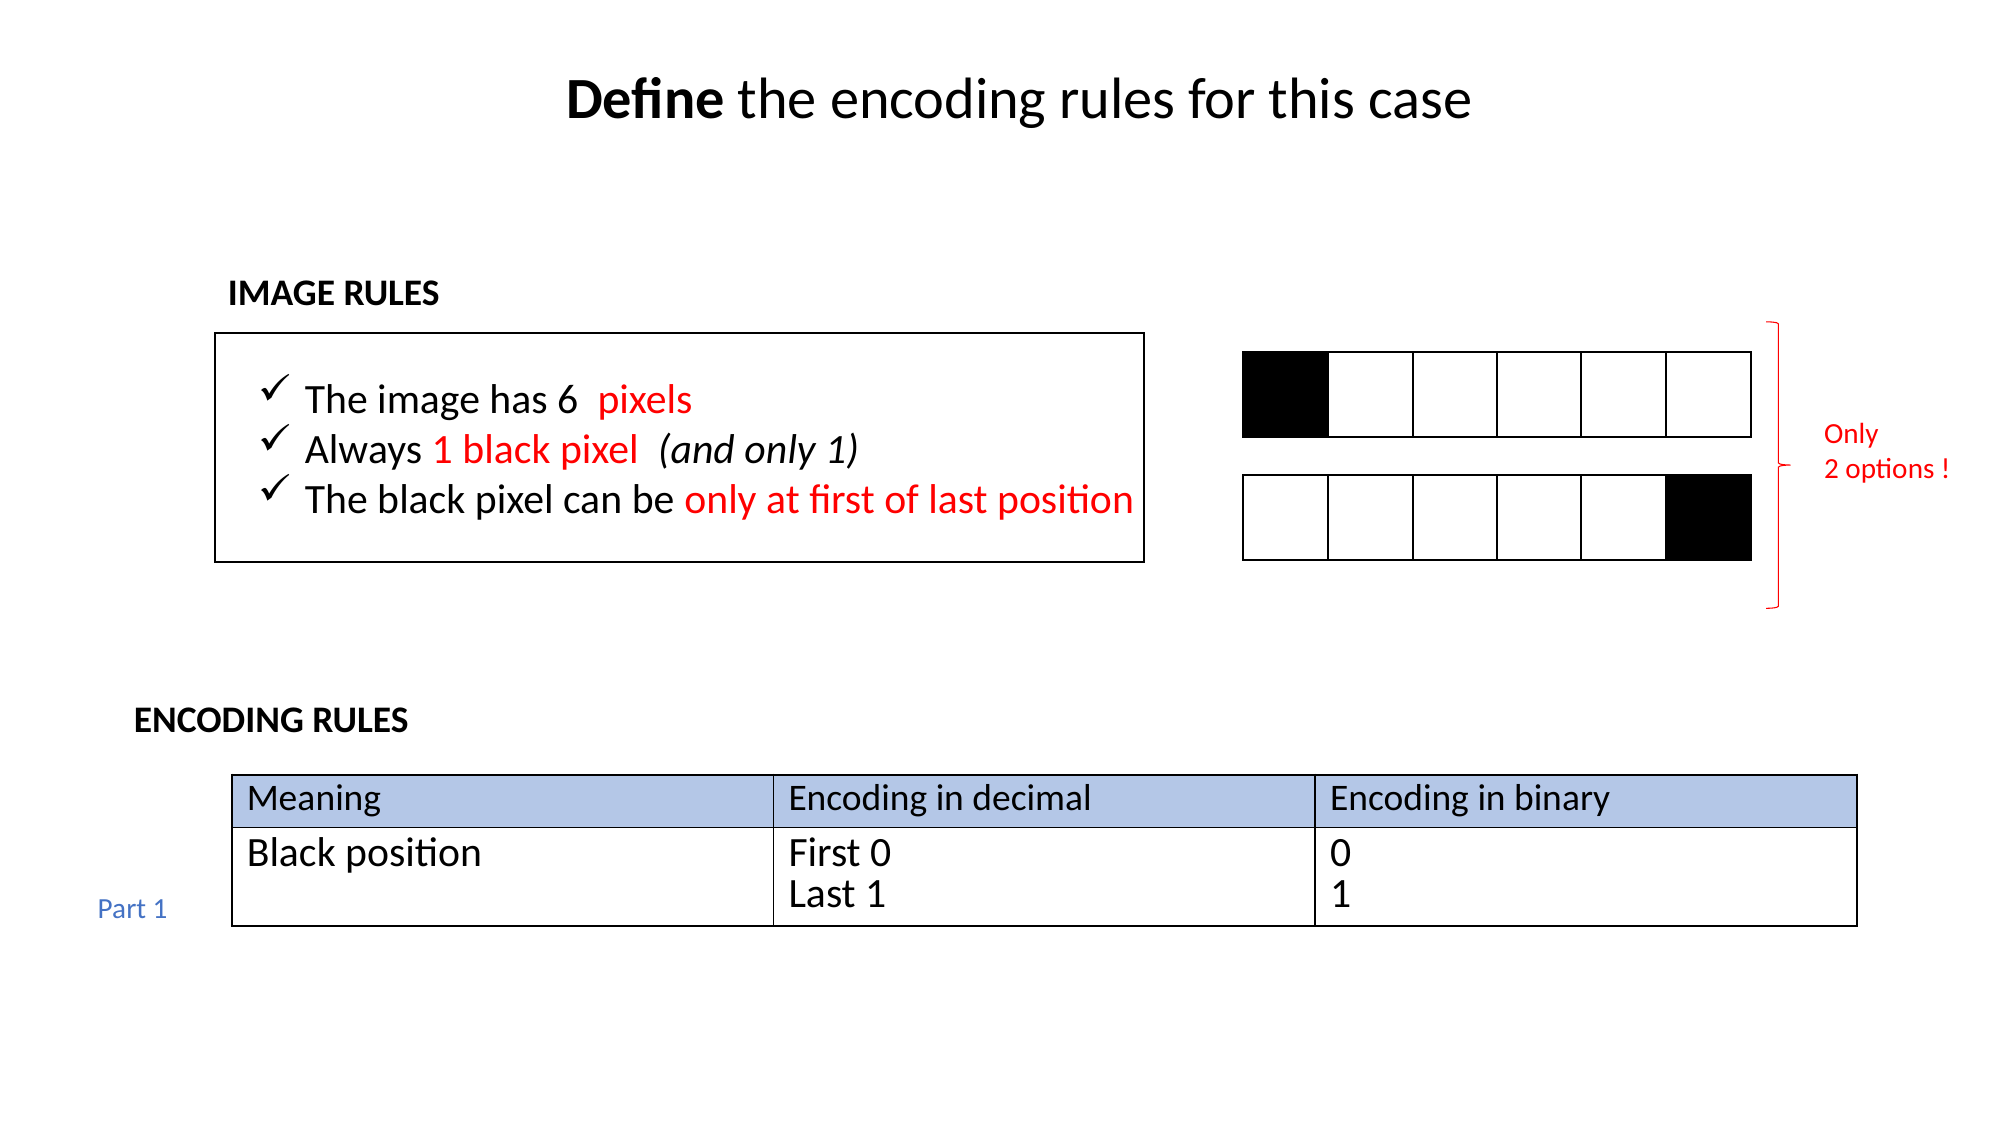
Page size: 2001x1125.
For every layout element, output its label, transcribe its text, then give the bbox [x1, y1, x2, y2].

table_cell First 0 Last 1 [774, 828, 1314, 925]
text_box [214, 332, 1145, 563]
text_box [1242, 351, 1329, 438]
text_box Only 2 options ! [1809, 407, 1966, 492]
table_header Encoding in decimal [774, 776, 1314, 827]
table_header Encoding in binary [1316, 776, 1856, 827]
table_cell 0 1 [1316, 828, 1856, 925]
text_box Define the encoding rules for this case [449, 52, 1590, 138]
text_box [1580, 351, 1667, 438]
text_box [1766, 321, 1791, 609]
text_box [1412, 351, 1498, 438]
text_box Part 1 [83, 881, 183, 932]
text_box ENCODING RULES [119, 687, 425, 748]
text_box [1667, 351, 1752, 438]
text_box [1580, 474, 1667, 561]
text_box [1498, 351, 1580, 438]
text_box [1329, 474, 1412, 561]
text_box [1329, 351, 1412, 438]
text_box IMAGE RULES [213, 260, 455, 321]
text_box [1498, 474, 1580, 561]
table_header Meaning [233, 776, 773, 827]
text_box [1412, 474, 1498, 561]
table_cell Black position [233, 828, 773, 925]
text_box [1667, 474, 1752, 561]
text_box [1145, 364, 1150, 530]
text_box [1242, 474, 1329, 561]
